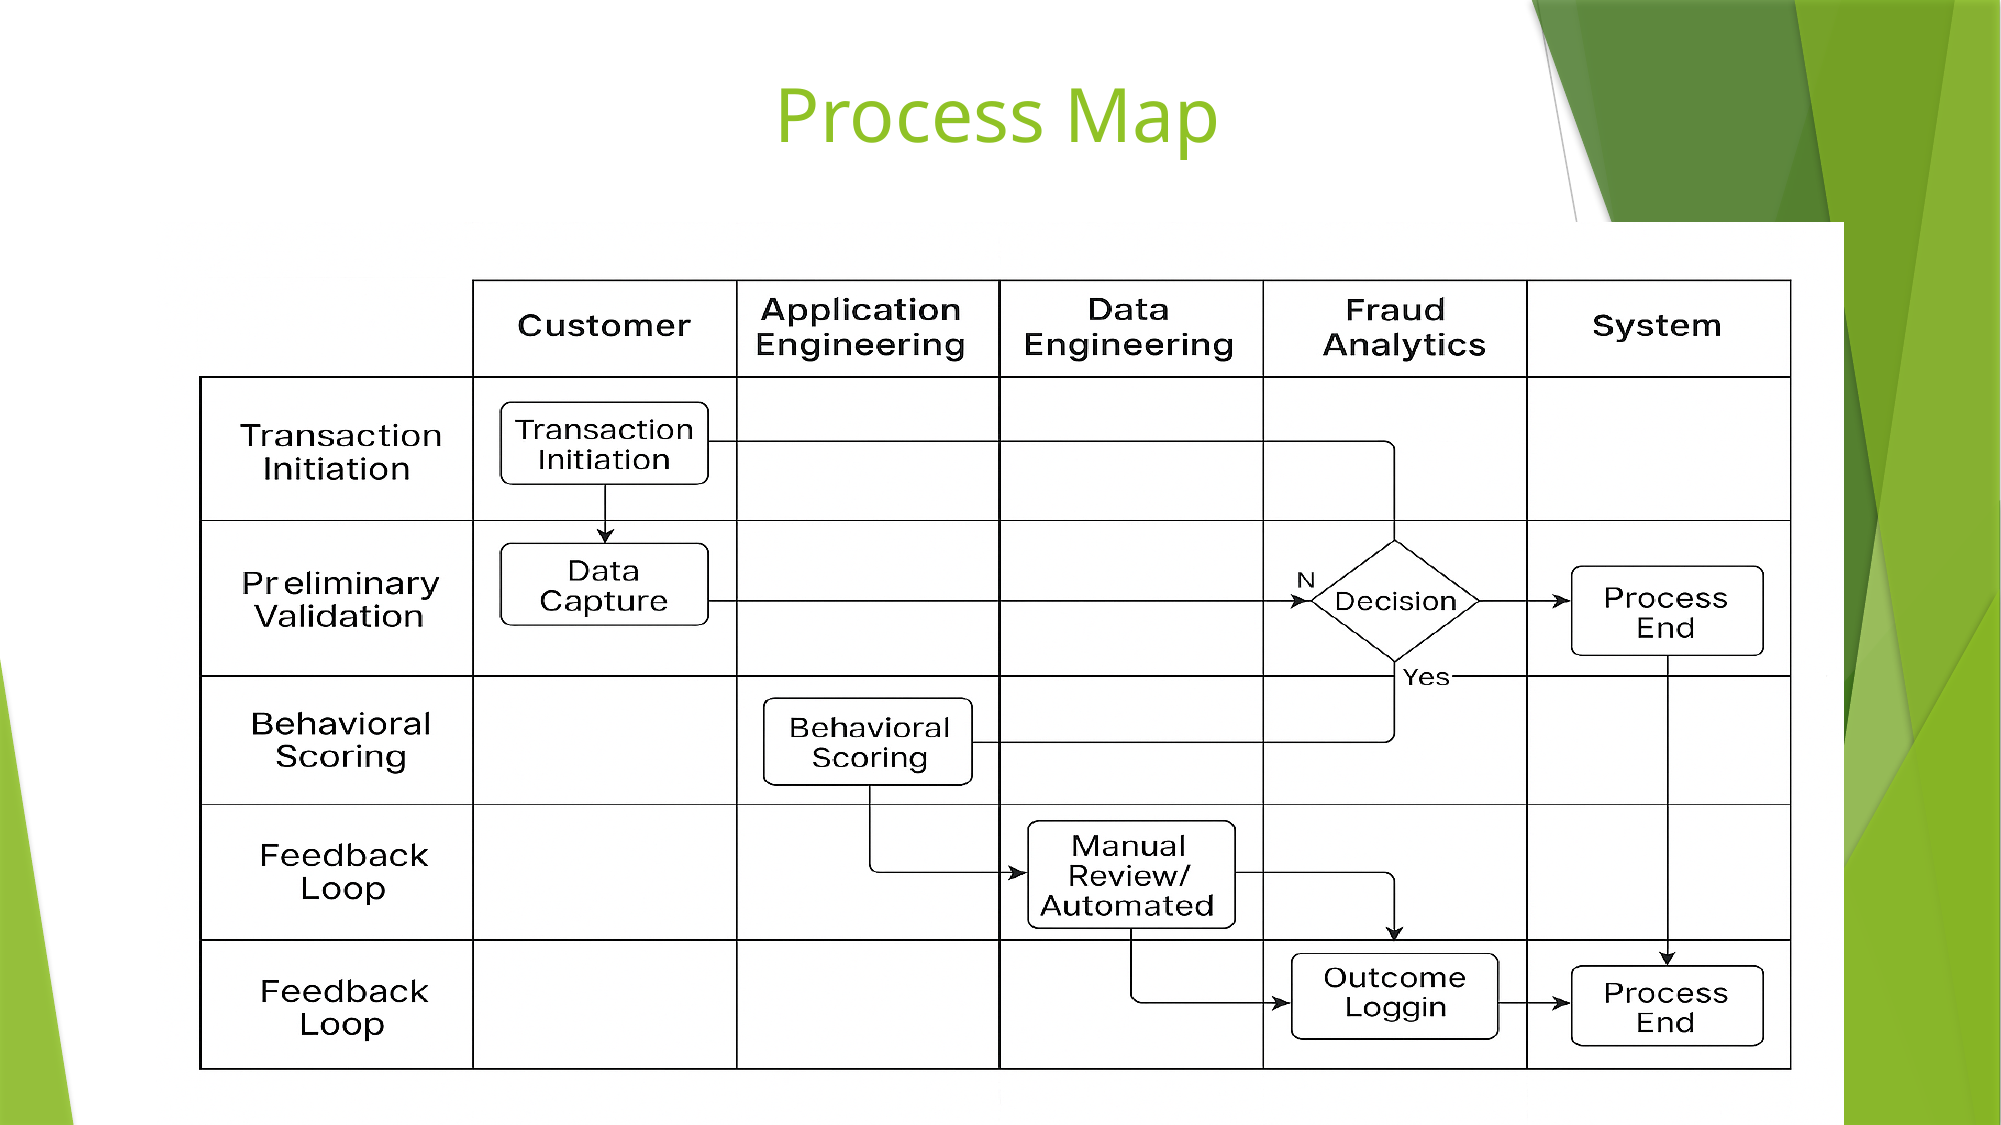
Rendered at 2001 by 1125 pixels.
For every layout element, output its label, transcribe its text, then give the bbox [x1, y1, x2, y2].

picture [155, 222, 1845, 1125]
title Process Map [137, 59, 1863, 191]
